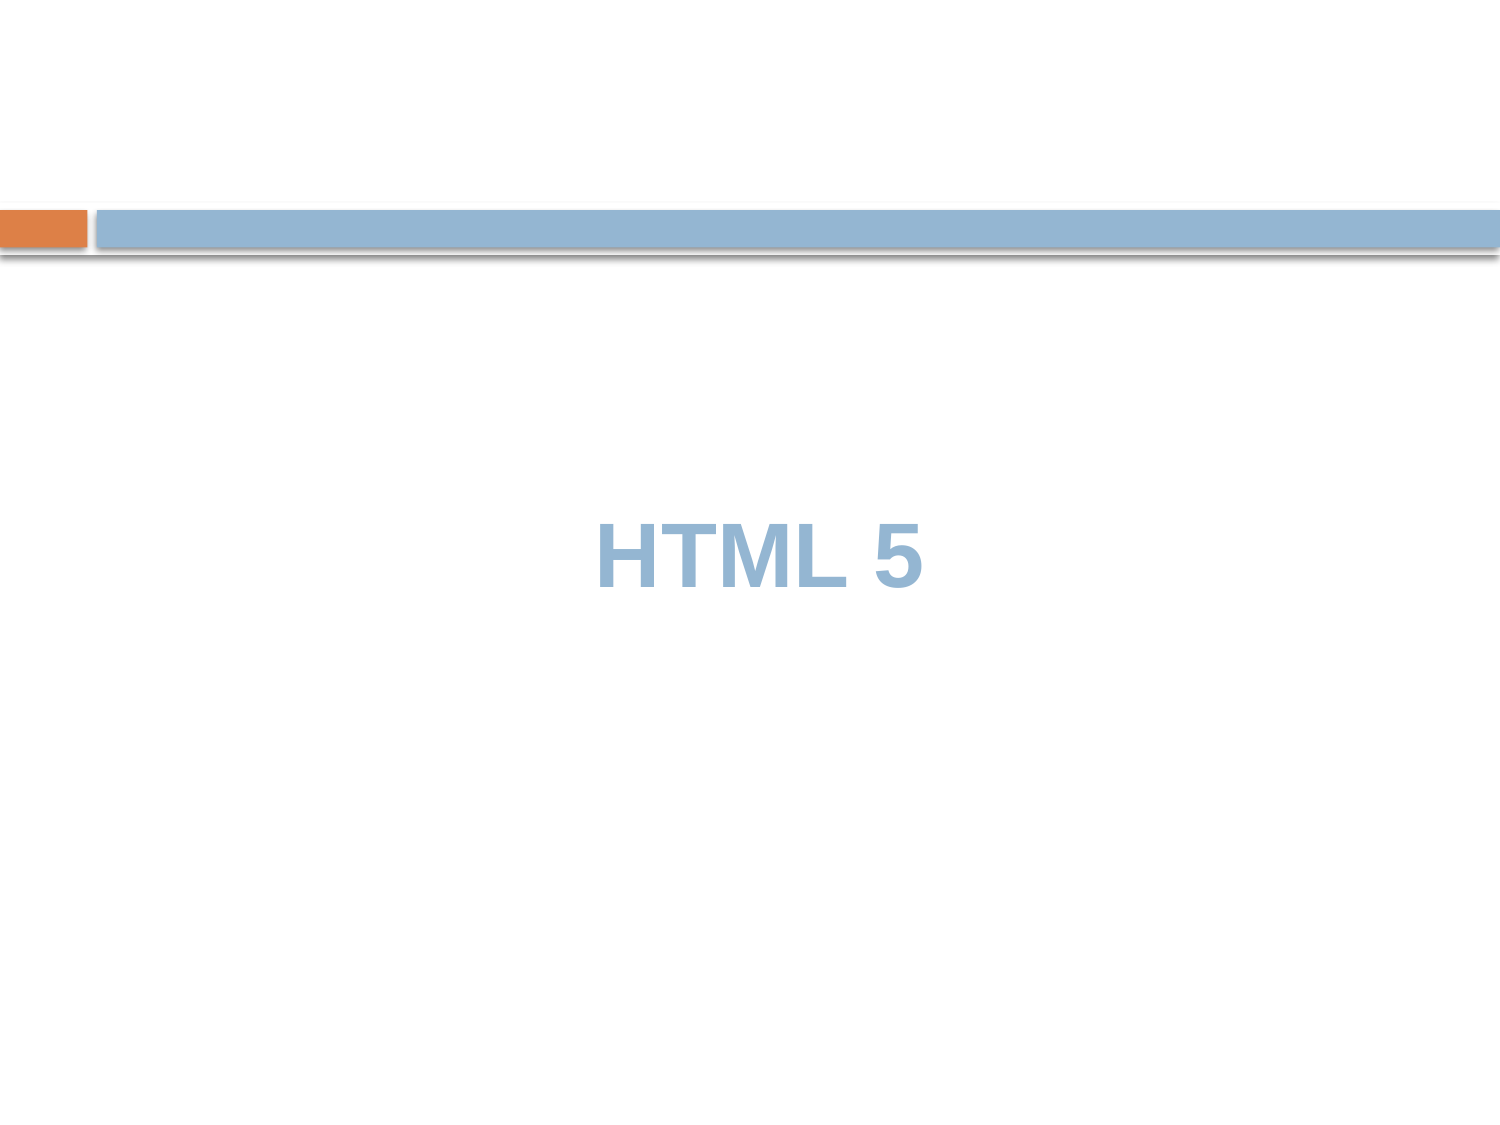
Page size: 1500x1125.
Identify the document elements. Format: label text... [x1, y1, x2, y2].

title HTML 5 [113, 442, 1407, 660]
